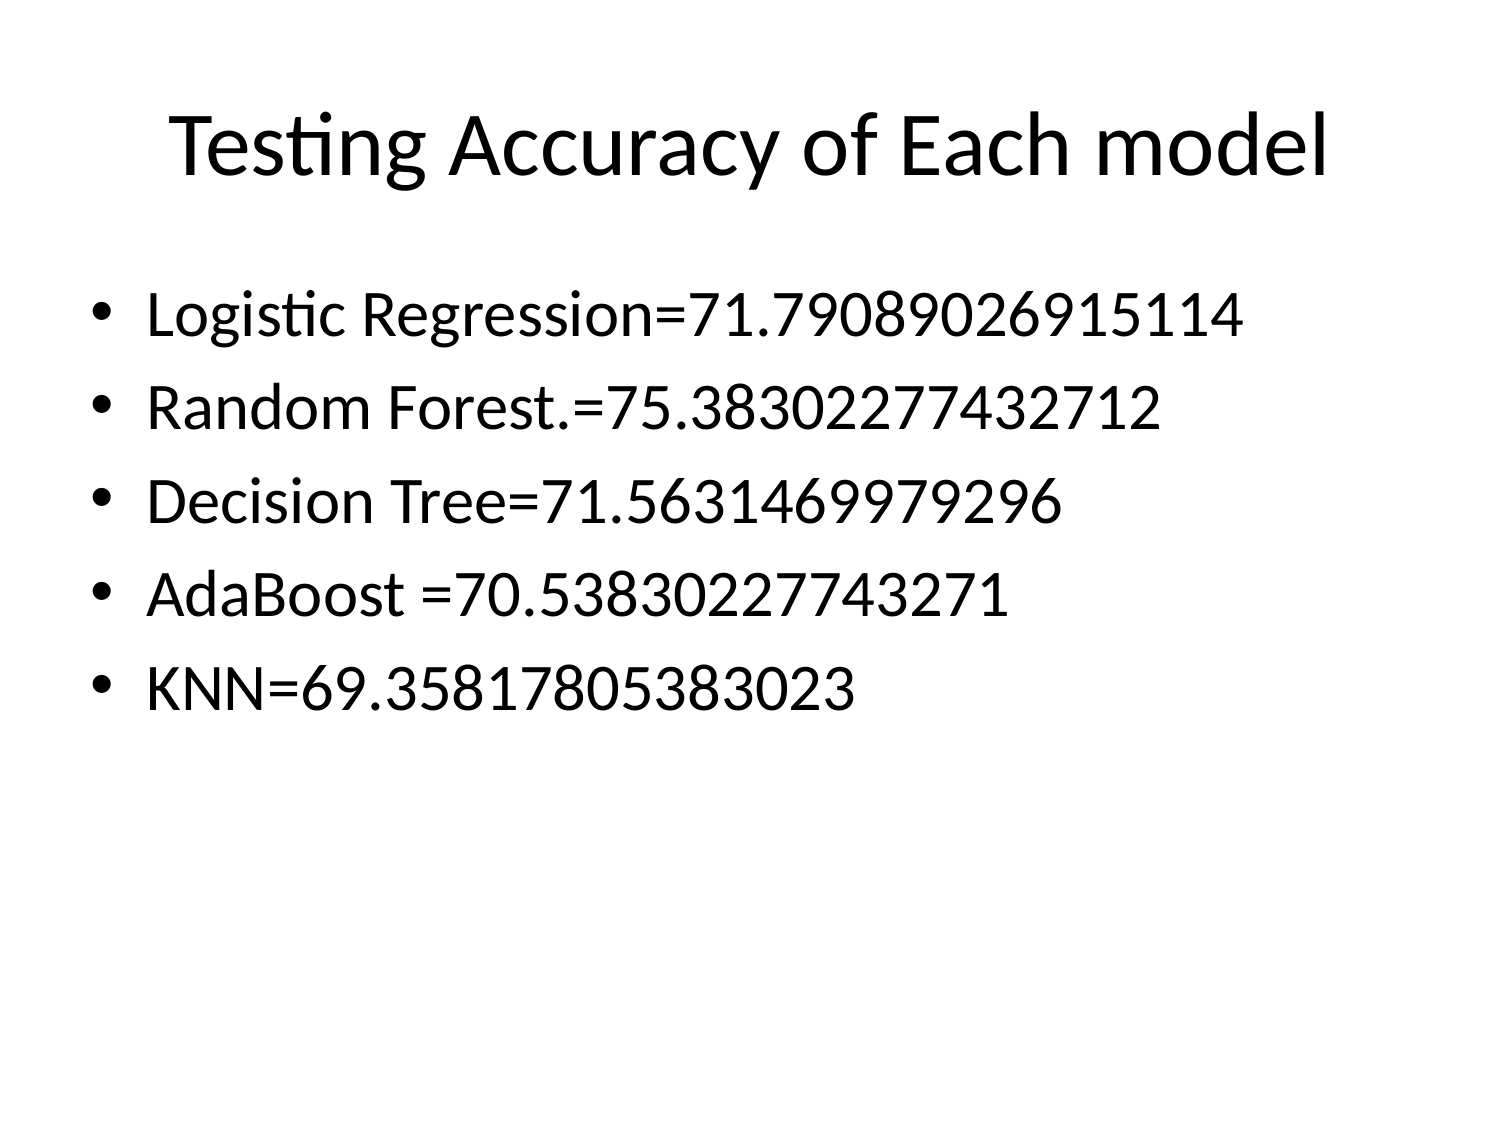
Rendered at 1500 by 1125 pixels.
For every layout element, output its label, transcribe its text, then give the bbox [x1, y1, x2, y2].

title Testing Accuracy of Each model [75, 45, 1425, 233]
list Logistic Regression=71.79089026915114 Random Forest.=75.38302277432712 Decision Tree=71.5631469979296 AdaBoost =70.53830227743271 KNN=69.35817805383023 [75, 262, 1425, 1005]
